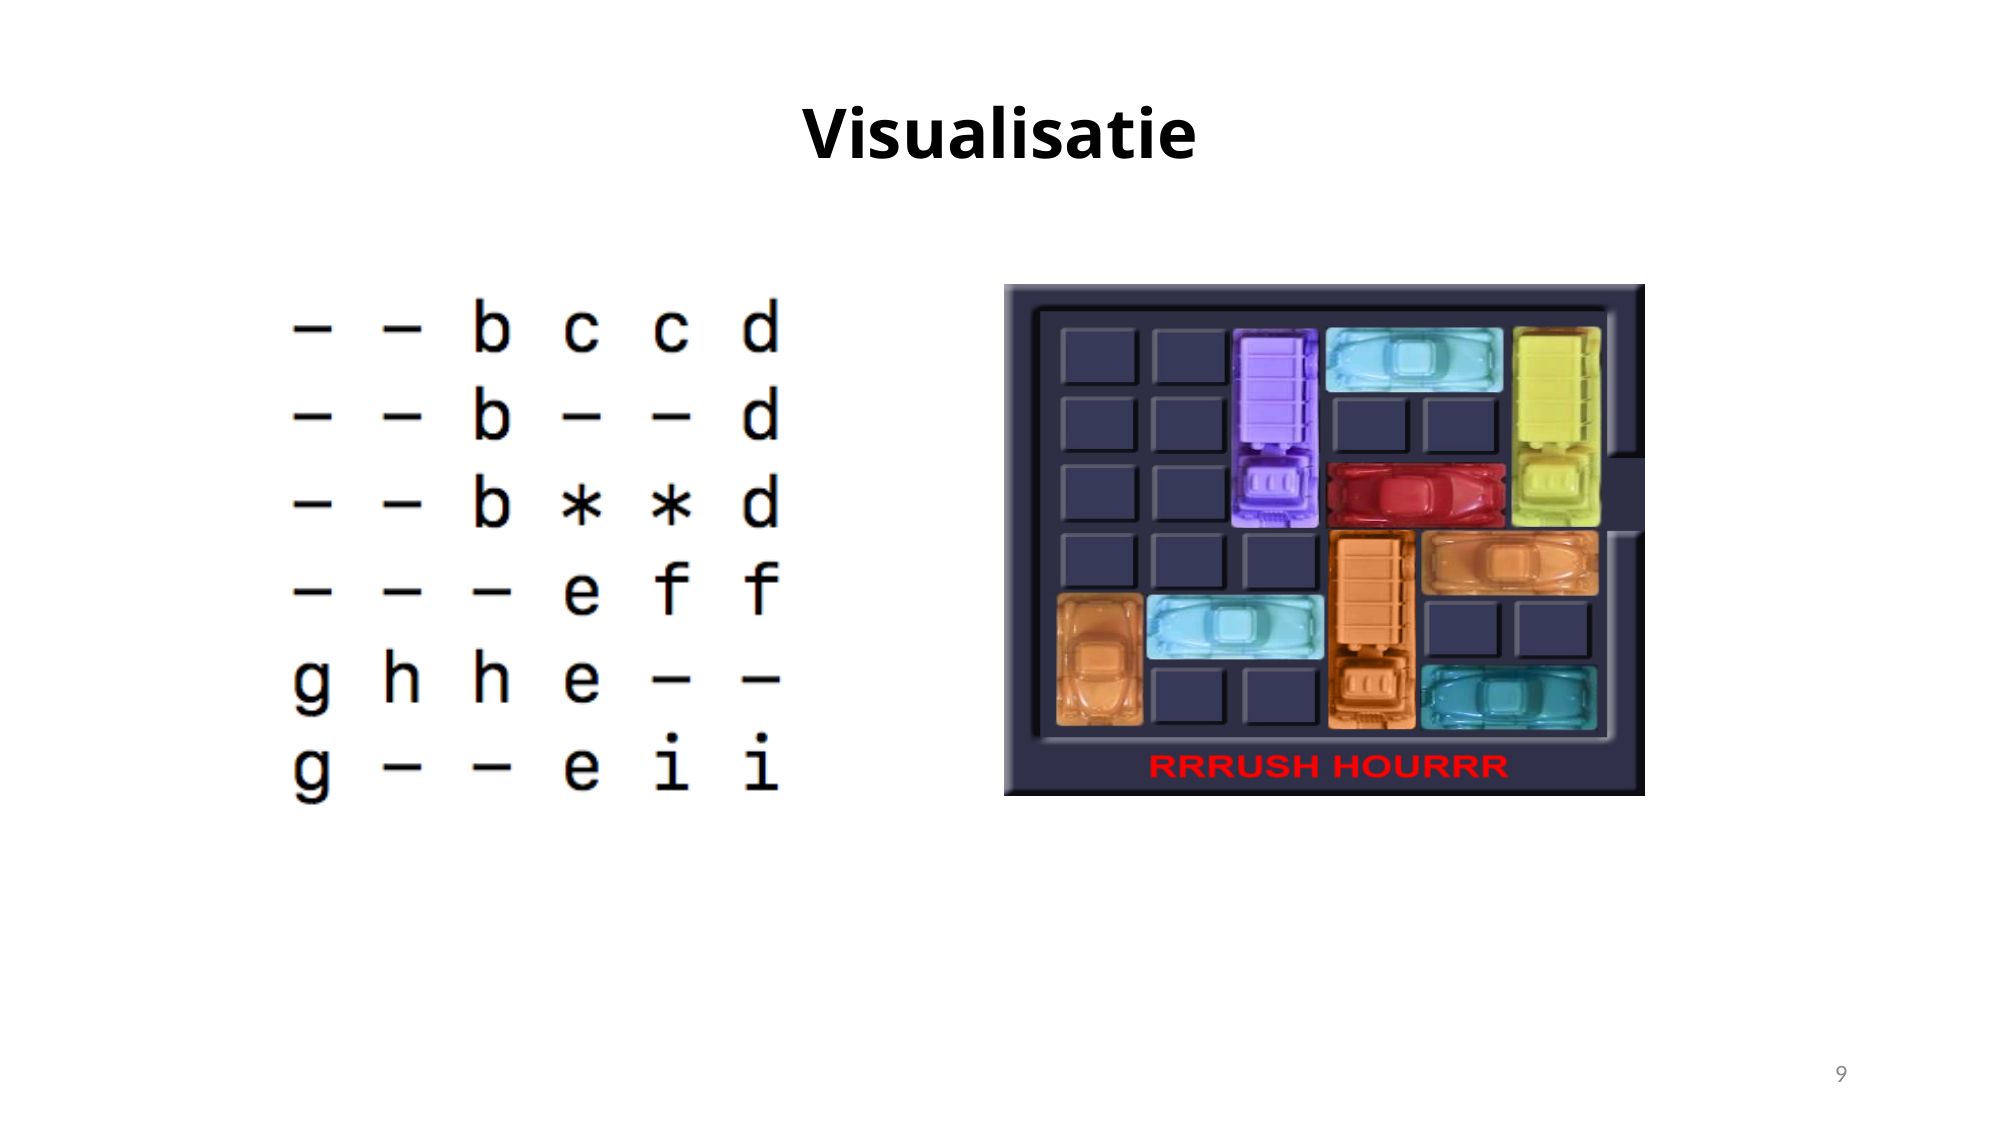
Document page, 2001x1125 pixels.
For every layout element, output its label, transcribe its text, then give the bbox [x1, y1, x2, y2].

text_box Visualisatie [787, 60, 1214, 180]
picture [283, 269, 823, 811]
picture [1004, 284, 1645, 796]
slide_number 9 [1412, 1042, 1863, 1103]
